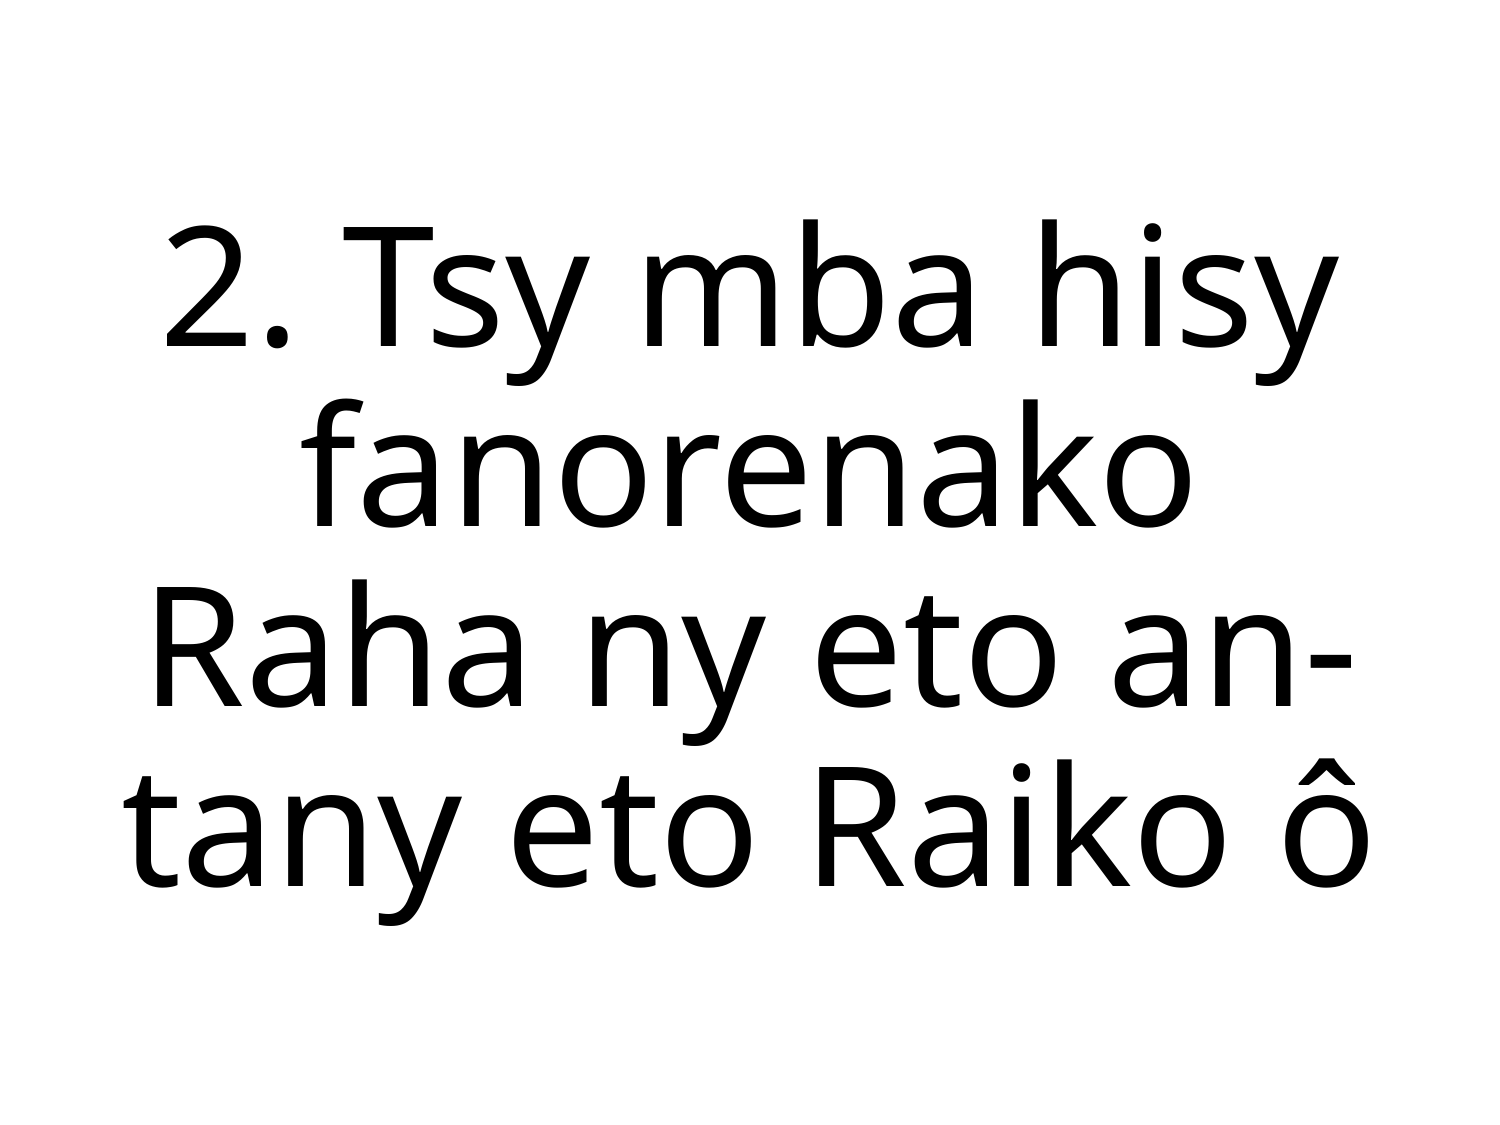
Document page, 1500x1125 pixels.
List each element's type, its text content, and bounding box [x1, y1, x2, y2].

title 2. Tsy mba hisy fanorenako Raha ny eto an-tany eto Raiko ô [0, 453, 1500, 672]
